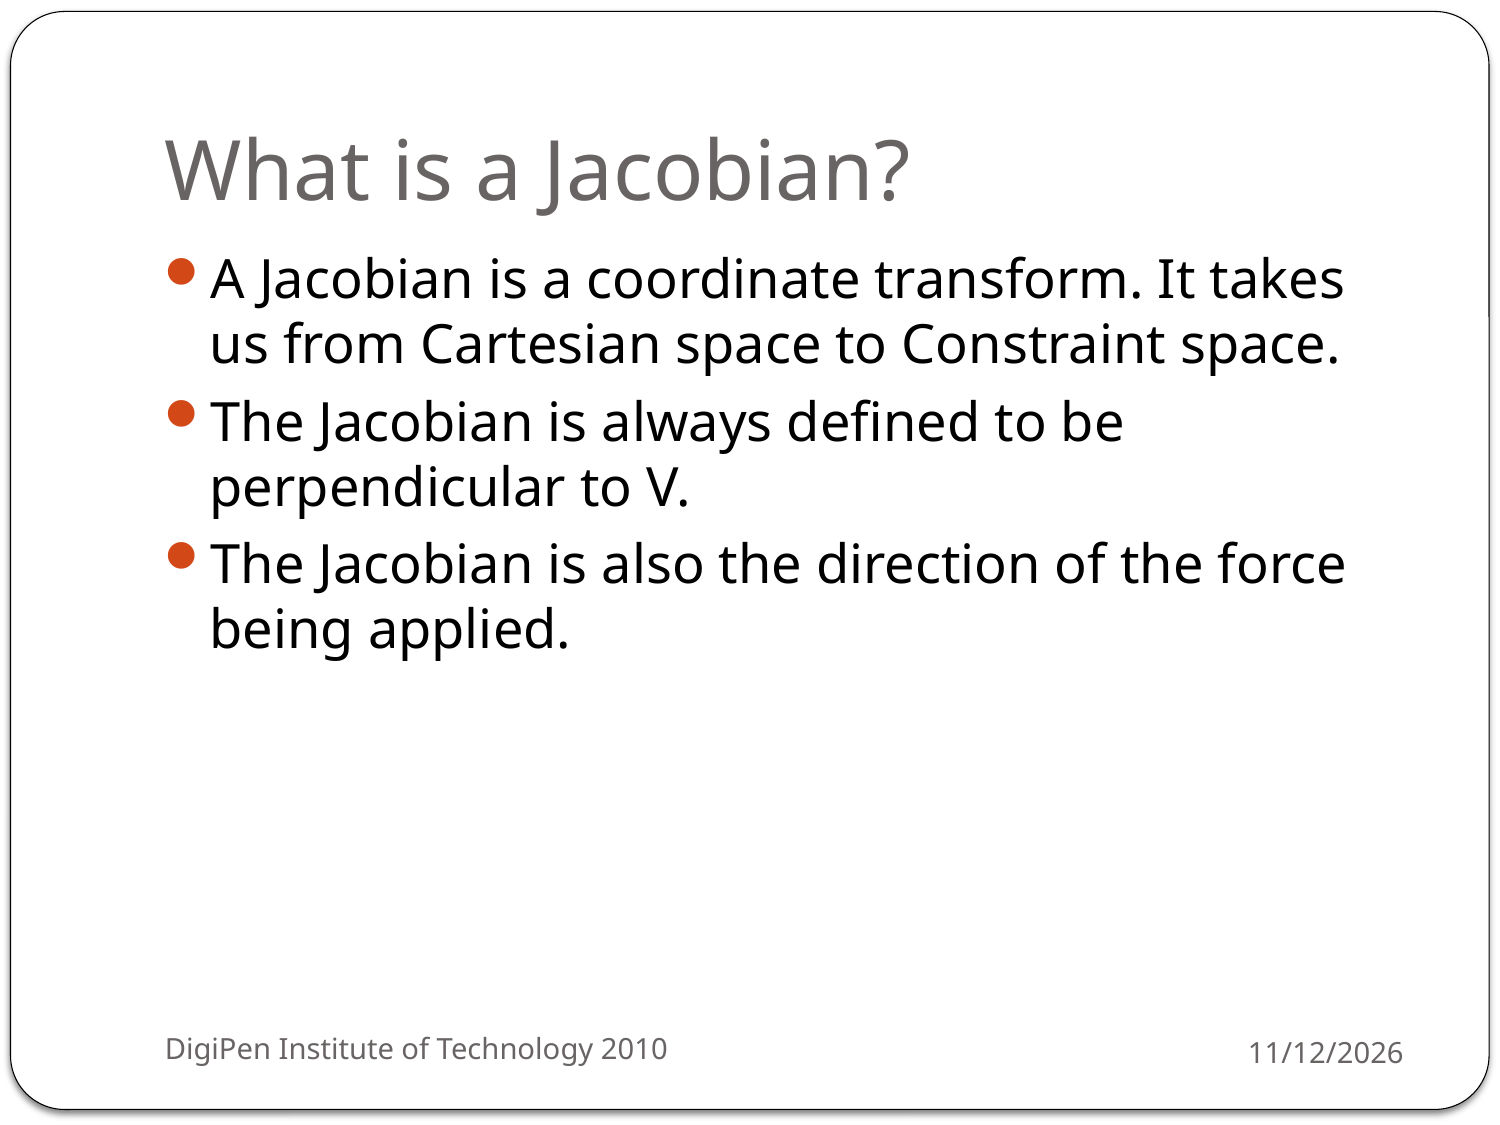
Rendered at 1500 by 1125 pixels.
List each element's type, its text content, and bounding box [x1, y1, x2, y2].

footer DigiPen Institute of Technology 2010 [150, 1012, 800, 1088]
list A Jacobian is a coordinate transform. It takes us from Cartesian space to Constraint space. The Jacobian is always defined to be perpendicular to V. The Jacobian is also the direction of the force being applied. [150, 237, 1425, 988]
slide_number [1012, 1015, 1419, 1094]
title What is a Jacobian? [150, 45, 1425, 233]
